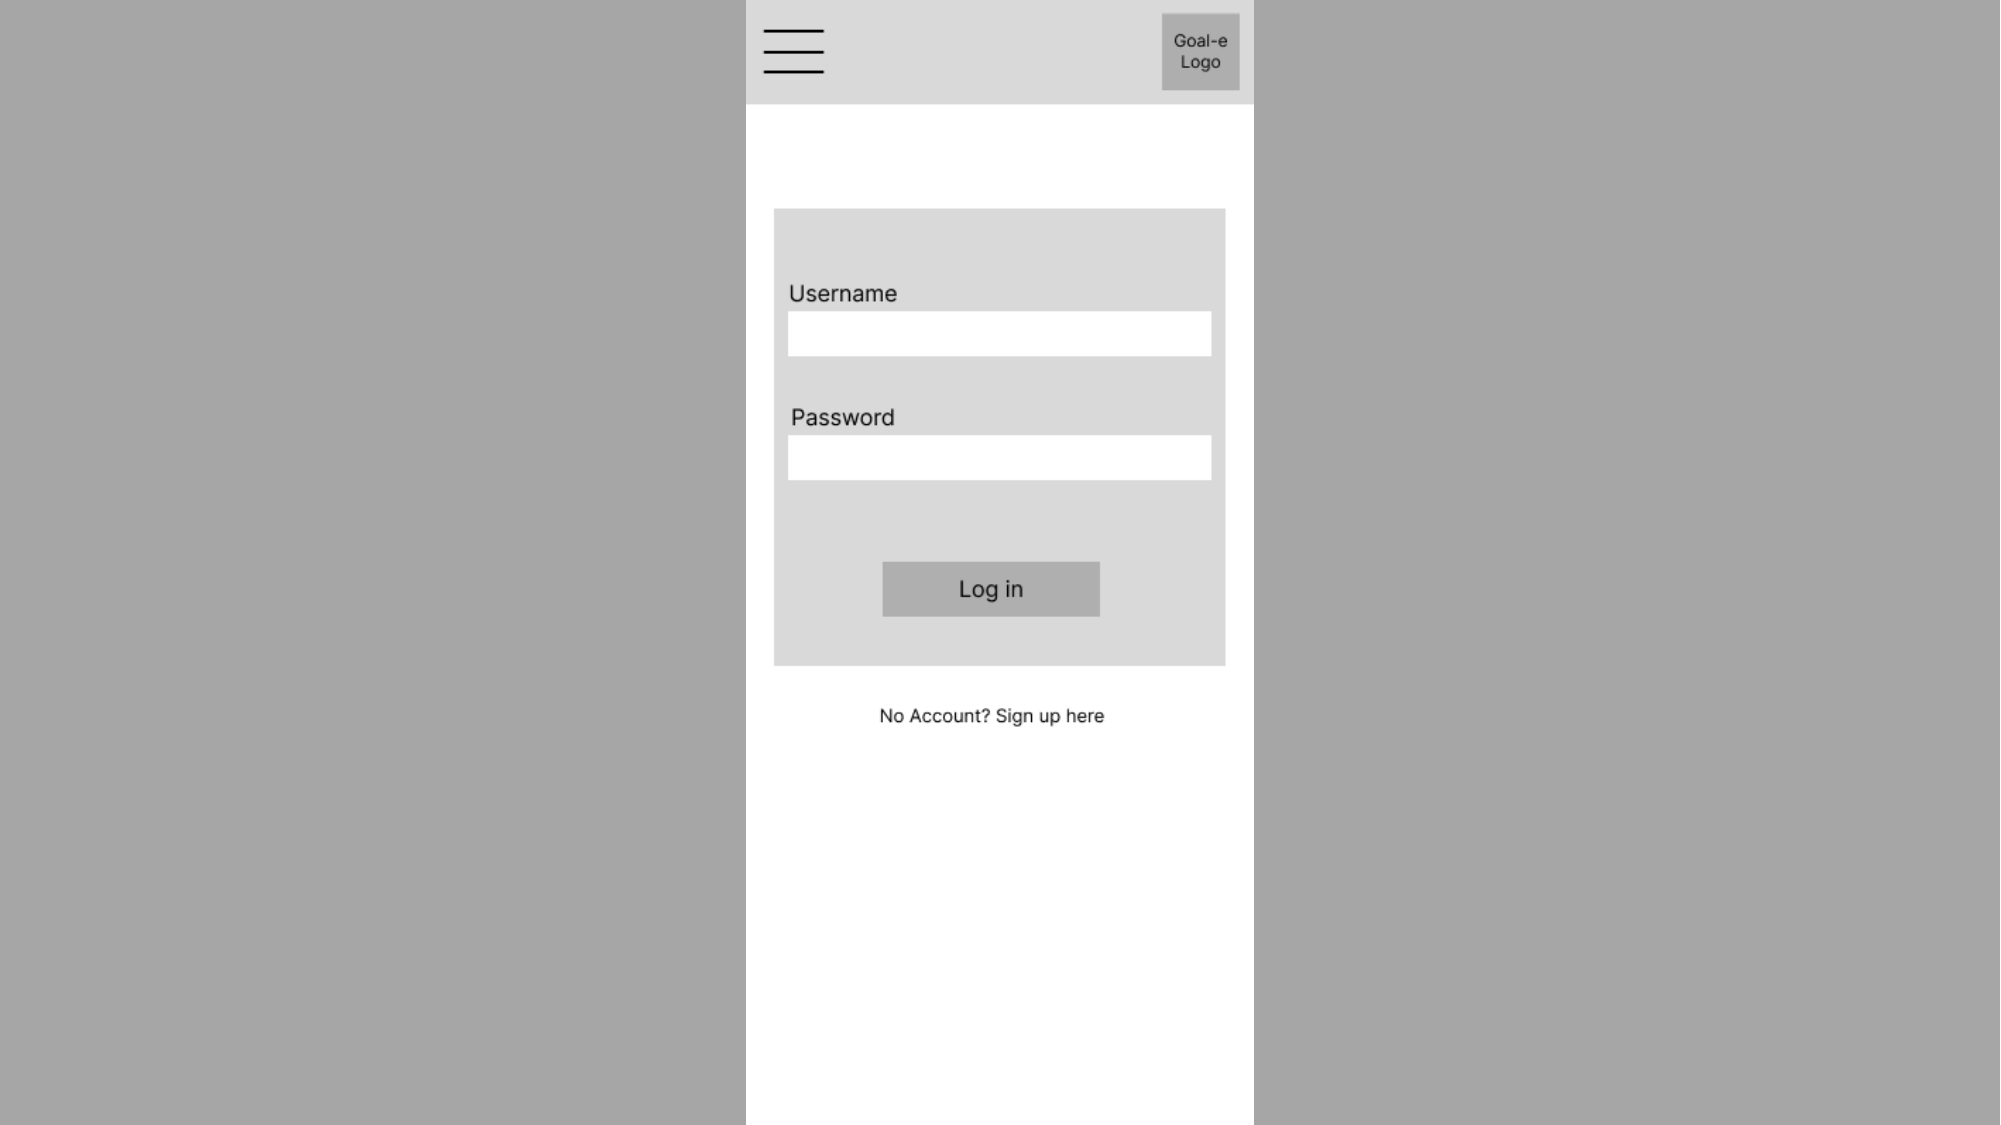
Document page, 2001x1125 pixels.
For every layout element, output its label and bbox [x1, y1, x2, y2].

picture [746, 0, 1254, 1125]
